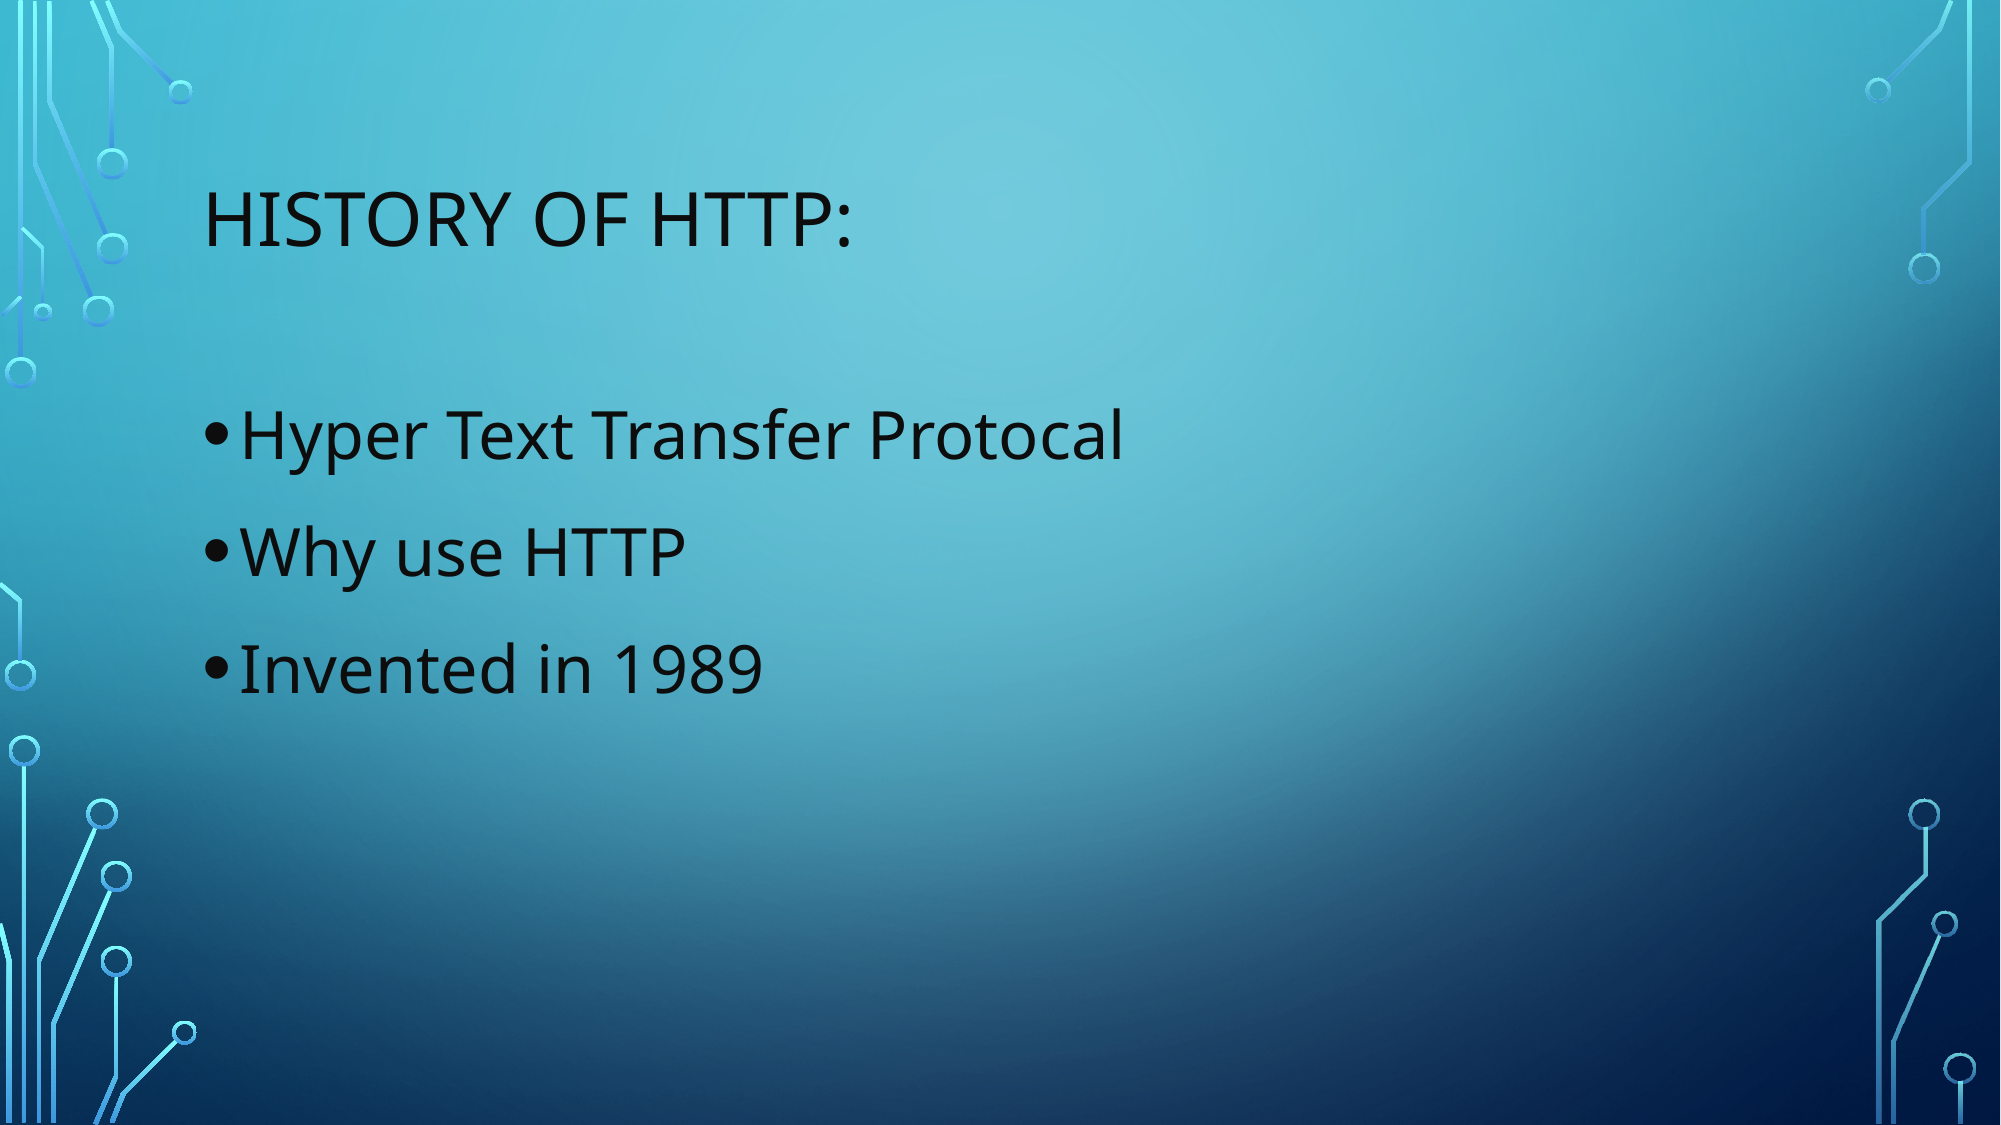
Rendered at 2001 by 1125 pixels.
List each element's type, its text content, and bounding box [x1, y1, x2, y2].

title History of HTTP: [187, 101, 1813, 344]
list Hyper Text Transfer Protocal Why use HTTP Invented in 1989 [187, 369, 1813, 950]
